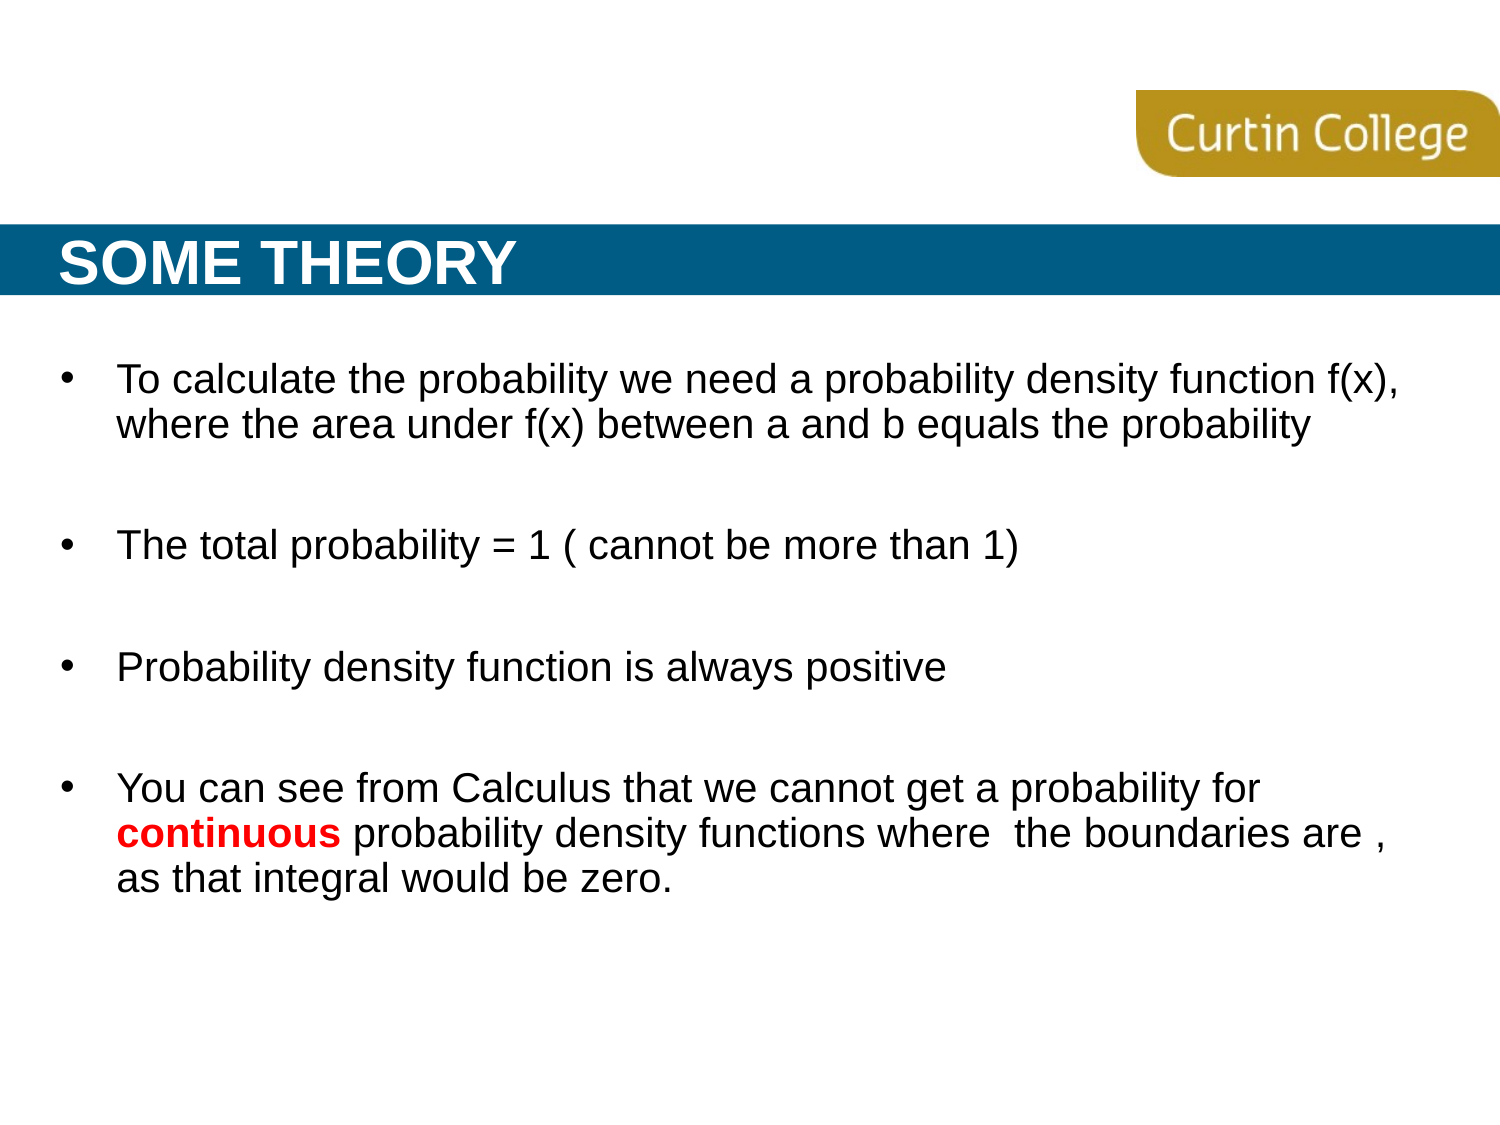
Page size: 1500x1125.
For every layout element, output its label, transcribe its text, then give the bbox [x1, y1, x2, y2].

title Some theory [0, 224, 1500, 296]
picture [1136, 90, 1500, 177]
